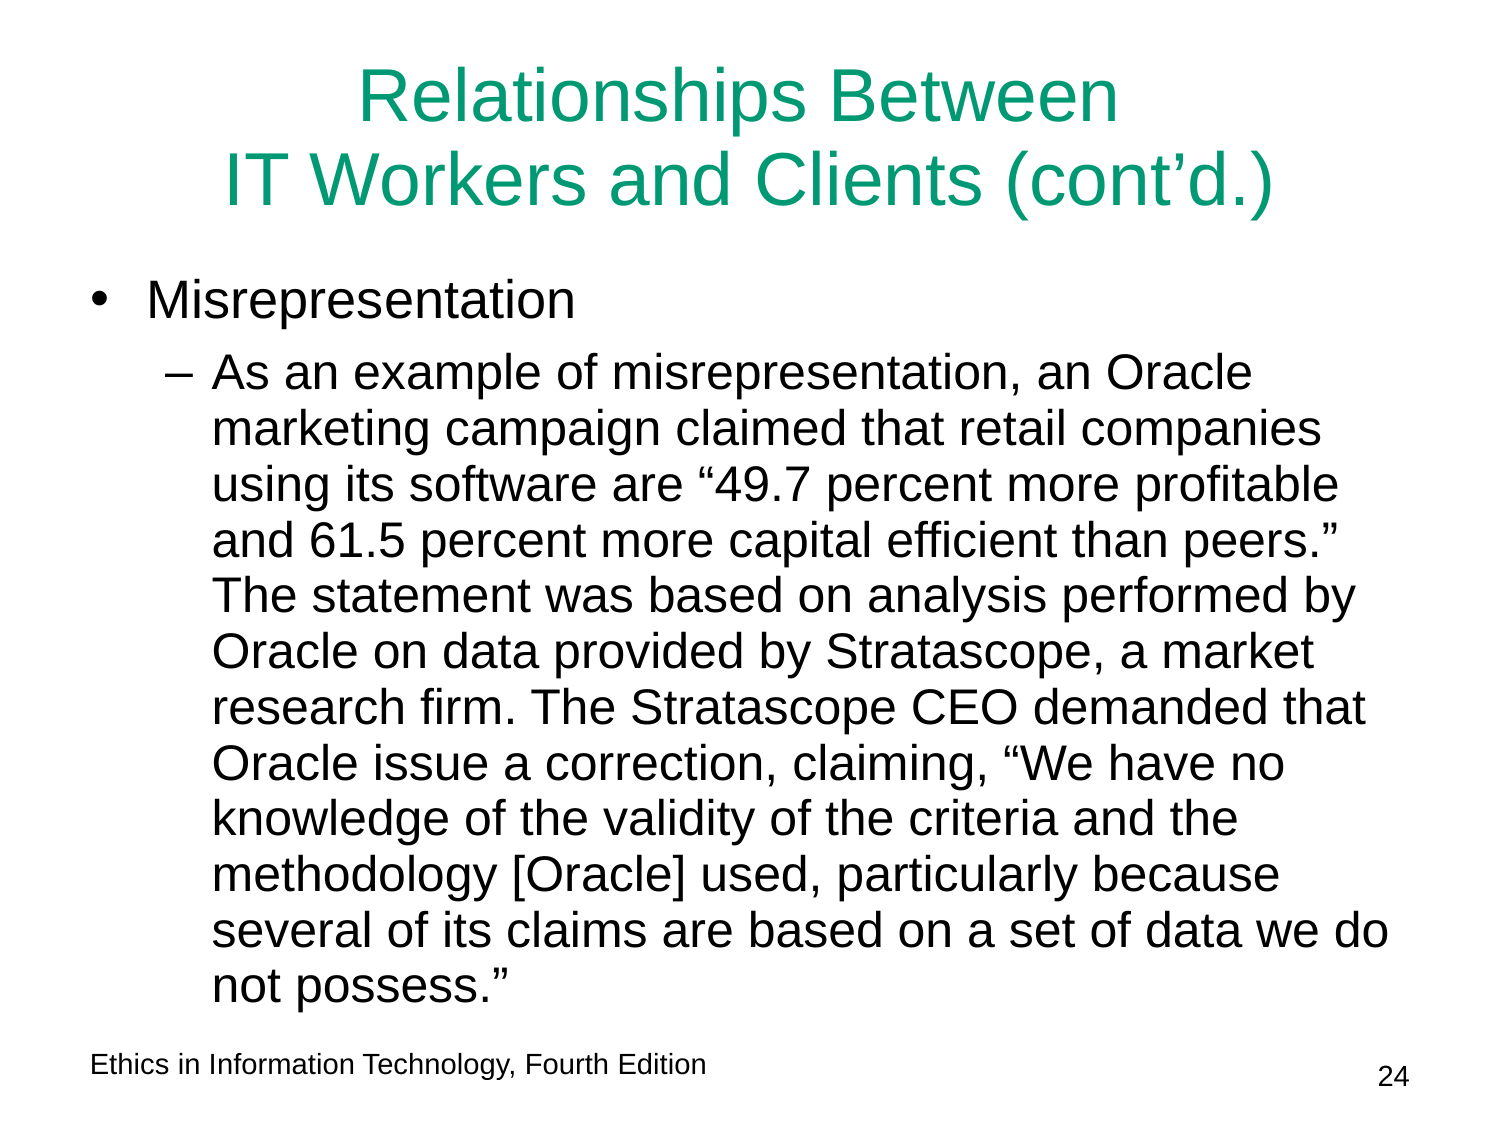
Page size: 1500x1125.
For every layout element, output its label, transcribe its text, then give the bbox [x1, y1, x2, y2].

title Relationships Between IT Workers and Clients (cont’d.) [75, 45, 1425, 233]
list Misrepresentation As an example of misrepresentation, an Oracle marketing campaign claimed that retail companies using its software are “49.7 percent more profitable and 61.5 percent more capital efficient than peers.” The statement was based on analysis performed by Oracle on data provided by Stratascope, a market research firm. The Stratascope CEO demanded that Oracle issue a correction, claiming, “We have no knowledge of the validity of the criteria and the methodology [Oracle] used, particularly because several of its claims are based on a set of data we do not possess.” [75, 262, 1425, 1005]
text_box 24 [1074, 1049, 1425, 1103]
text_box Ethics in Information Technology, Fourth Edition [74, 1037, 1025, 1103]
